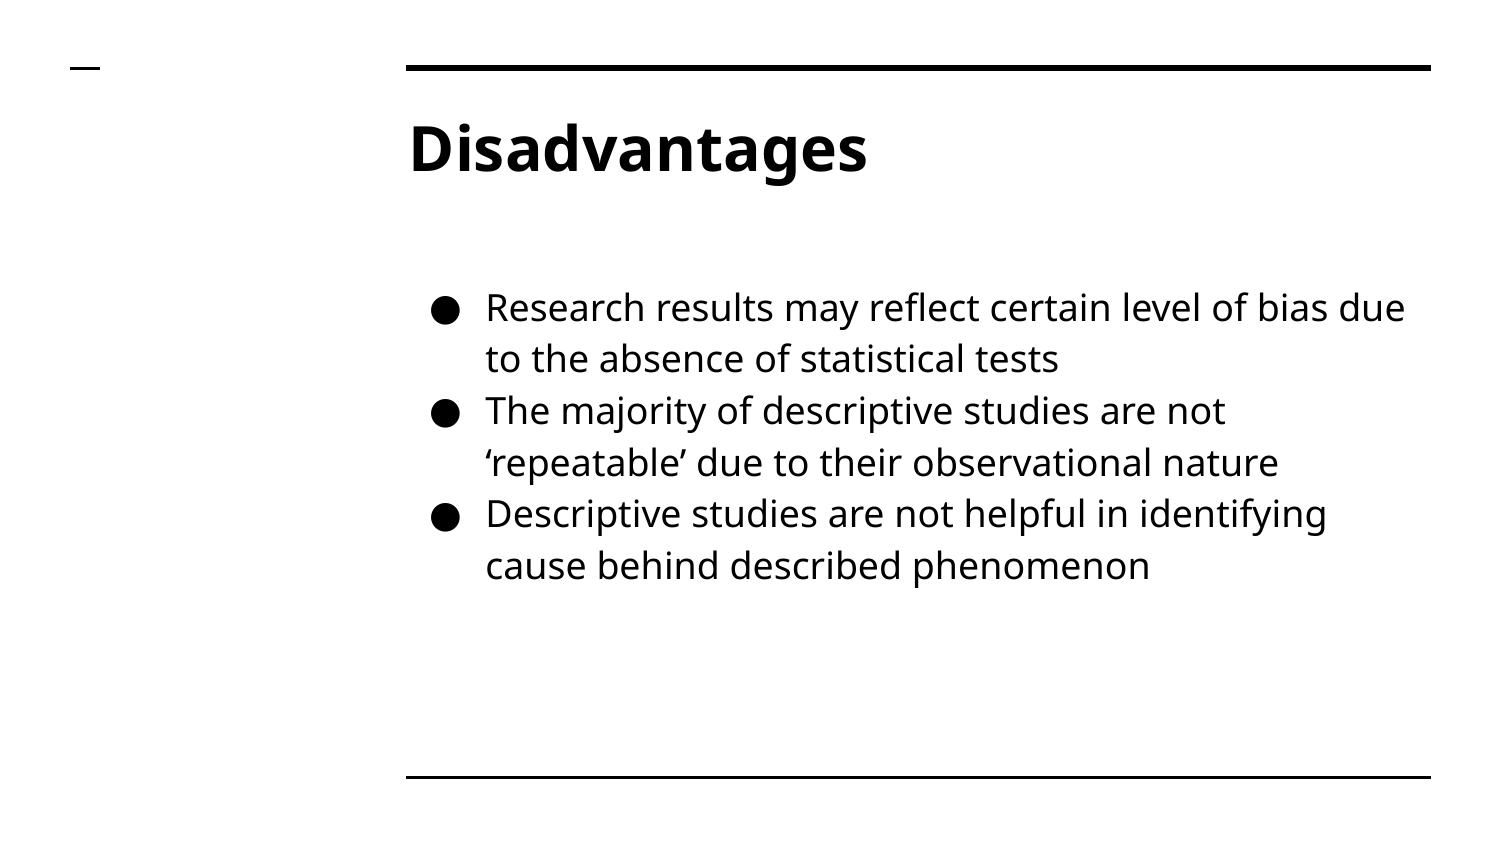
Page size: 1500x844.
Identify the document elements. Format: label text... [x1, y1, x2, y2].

title Disadvantages [393, 94, 1431, 199]
list Research results may reflect certain level of bias due to the absence of statistical tests The majority of descriptive studies are not ‘repeatable’ due to their observational nature Descriptive studies are not helpful in identifying cause behind described phenomenon [395, 261, 1433, 755]
